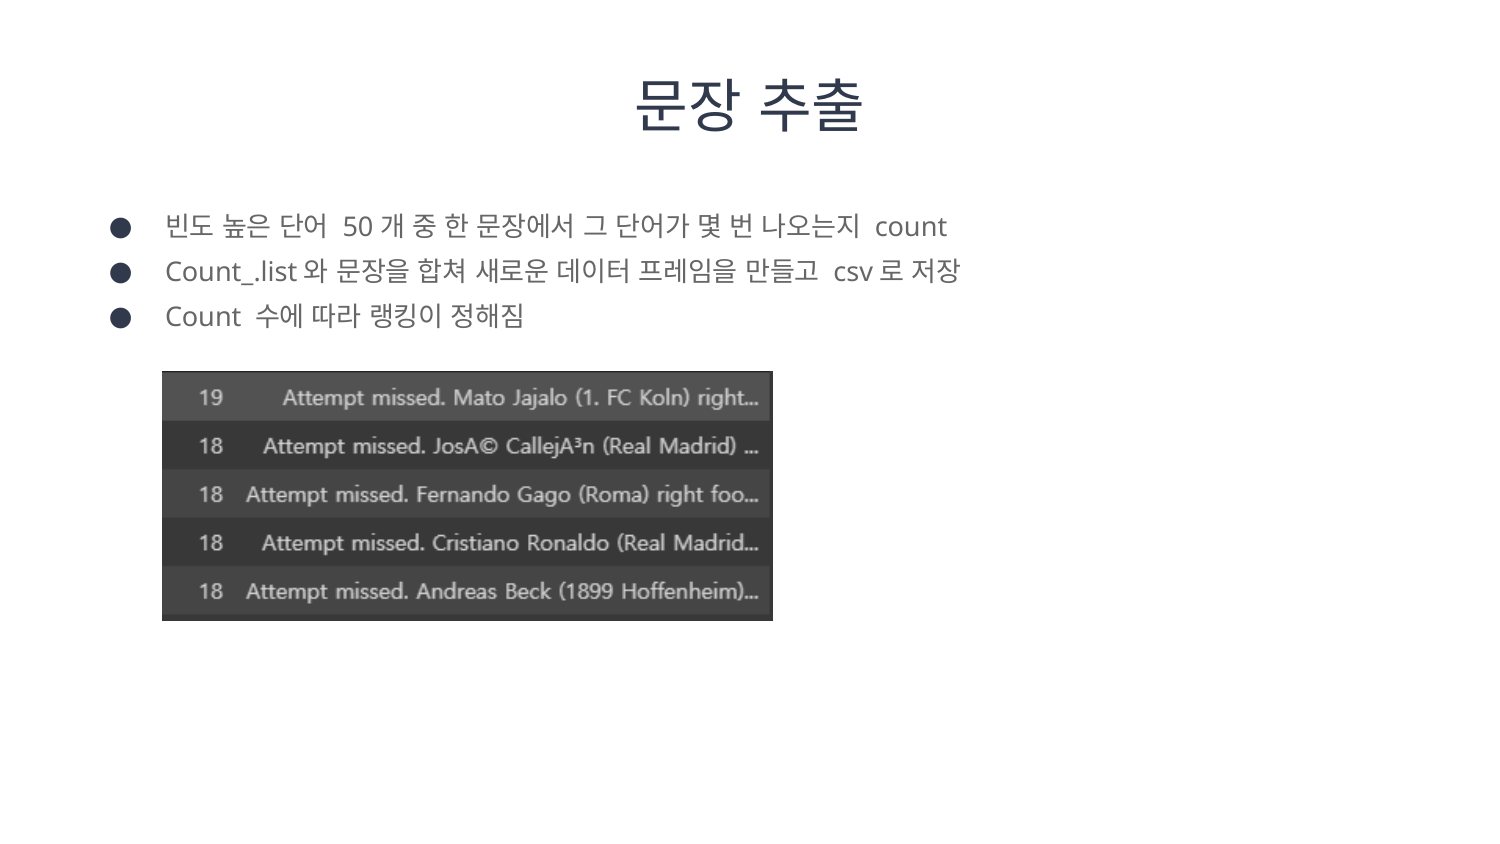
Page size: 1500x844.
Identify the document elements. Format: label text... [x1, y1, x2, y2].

picture [162, 370, 773, 622]
title 문장 추출 [75, 33, 1425, 175]
list 빈도 높은 단어 50개 중 한 문장에서 그 단어가 몇 번 나오는지 count Count_.list와 문장을 합쳐 새로운 데이터 프레임을 만들고 csv로 저장 Count 수에 따라 랭킹이 정해짐 [75, 196, 1425, 754]
